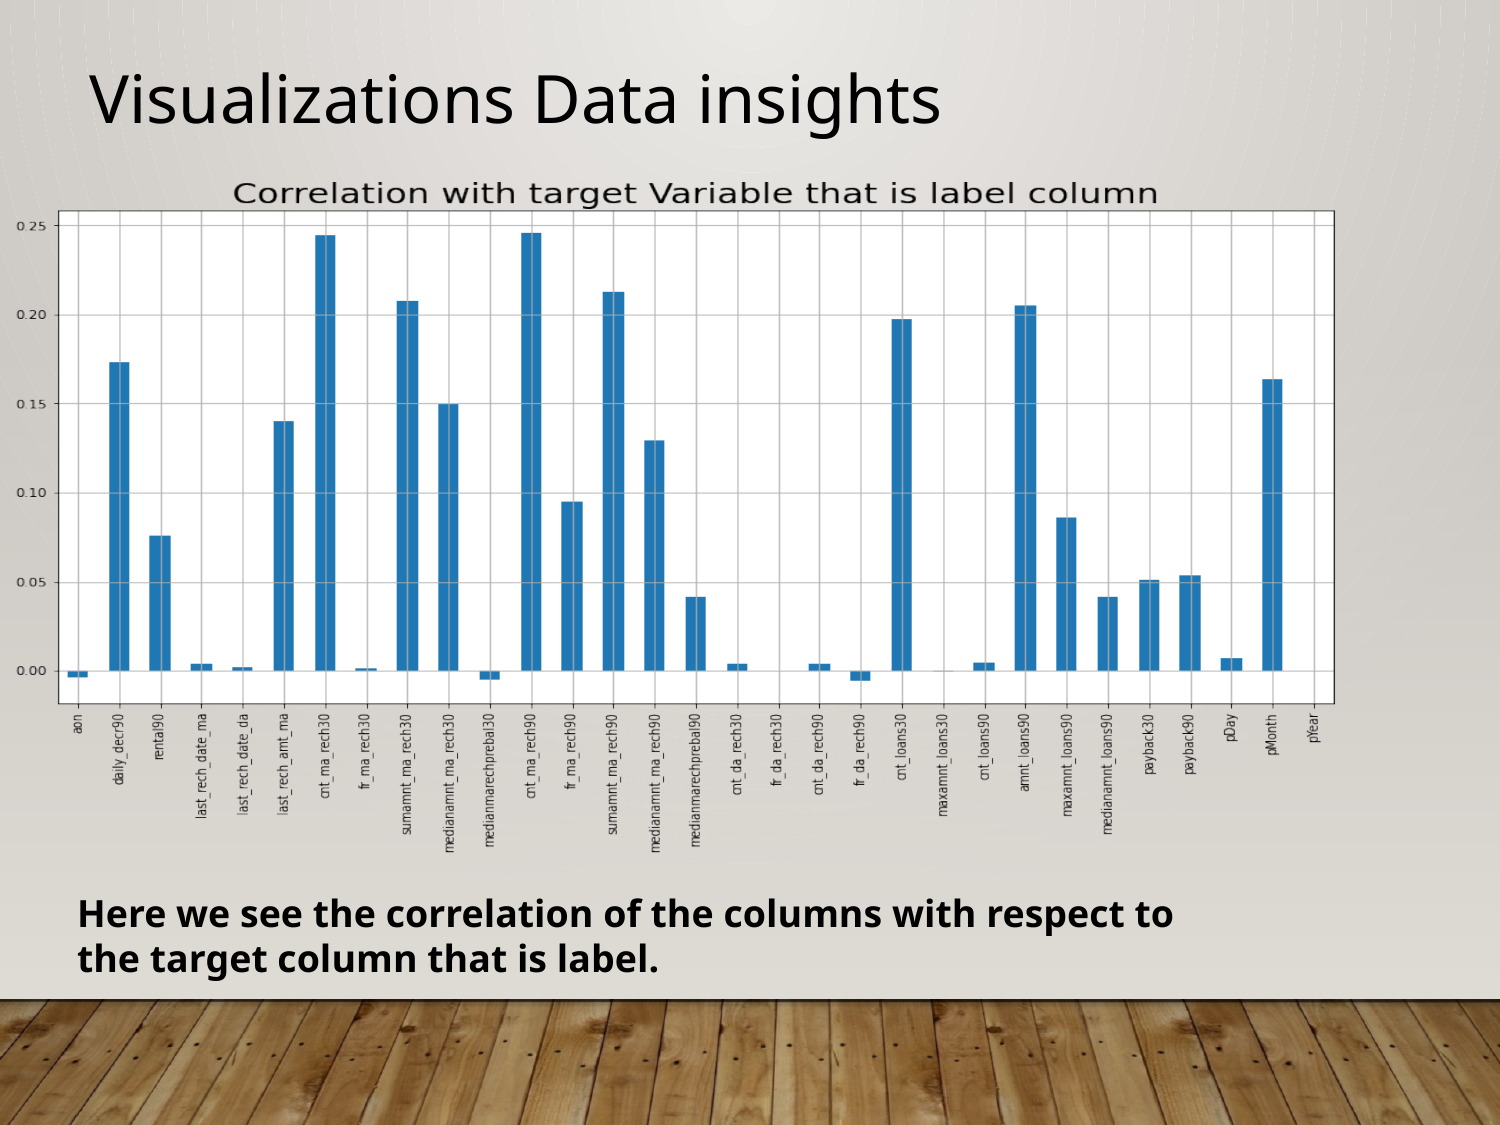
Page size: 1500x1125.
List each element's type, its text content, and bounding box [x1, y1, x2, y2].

picture [5, 174, 1344, 860]
text_box Visualizations Data insights [75, 49, 1088, 145]
picture [0, 999, 1500, 1125]
text_box Here we see the correlation of the columns with respect to the target column that is label. [62, 882, 1250, 987]
